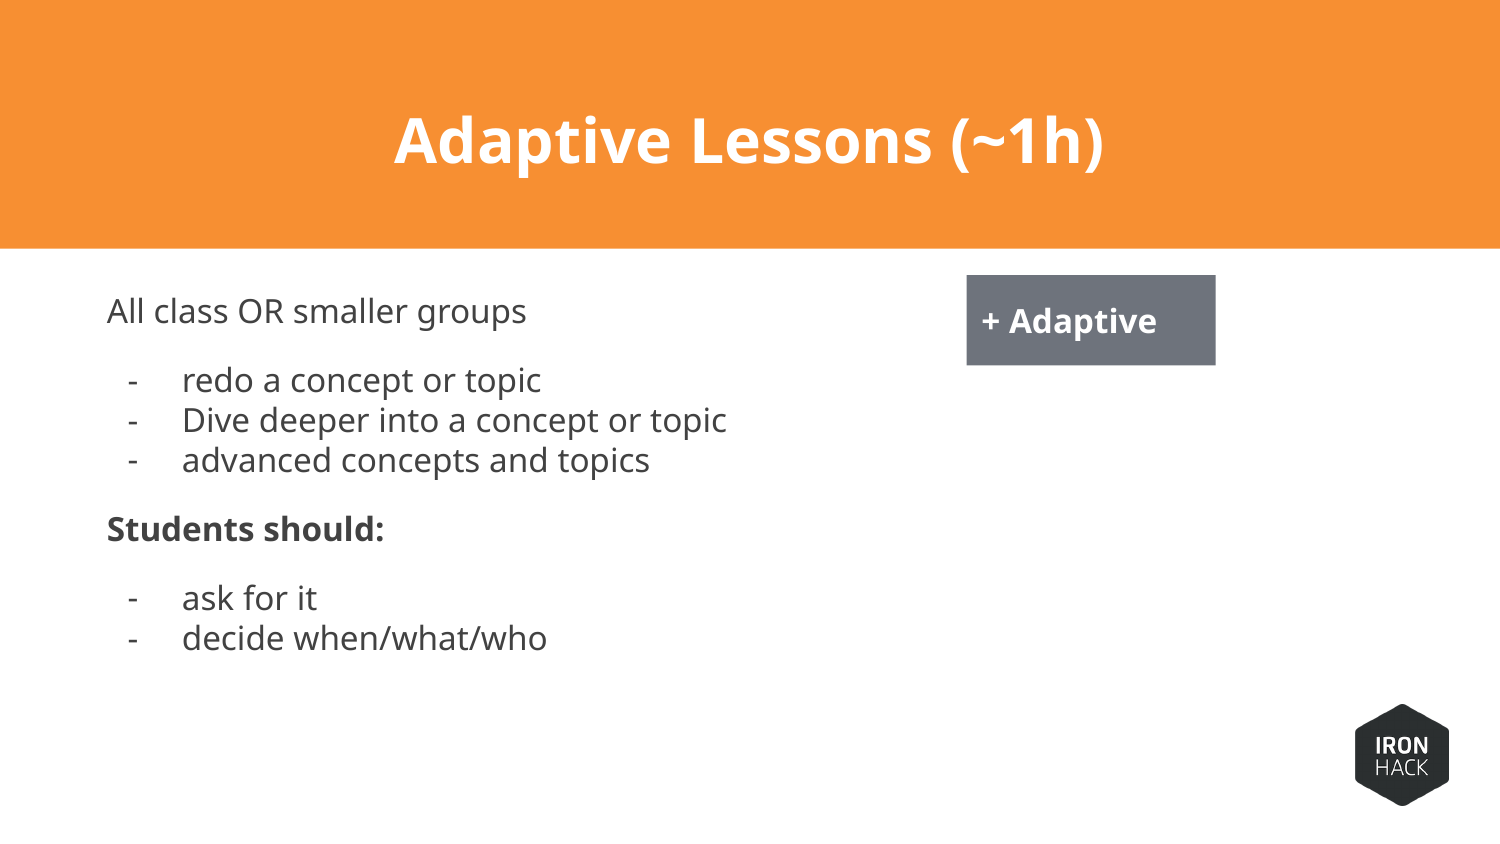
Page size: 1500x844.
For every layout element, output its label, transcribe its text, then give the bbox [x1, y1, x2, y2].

list All class OR smaller groups redo a concept or topic Dive deeper into a concept or topic advanced concepts and topics Students should: ask for it decide when/what/who [91, 275, 1409, 806]
title Adaptive Lessons (~1h) [70, 52, 1430, 224]
picture [1409, 704, 1449, 806]
title + Adaptive [966, 275, 1216, 366]
